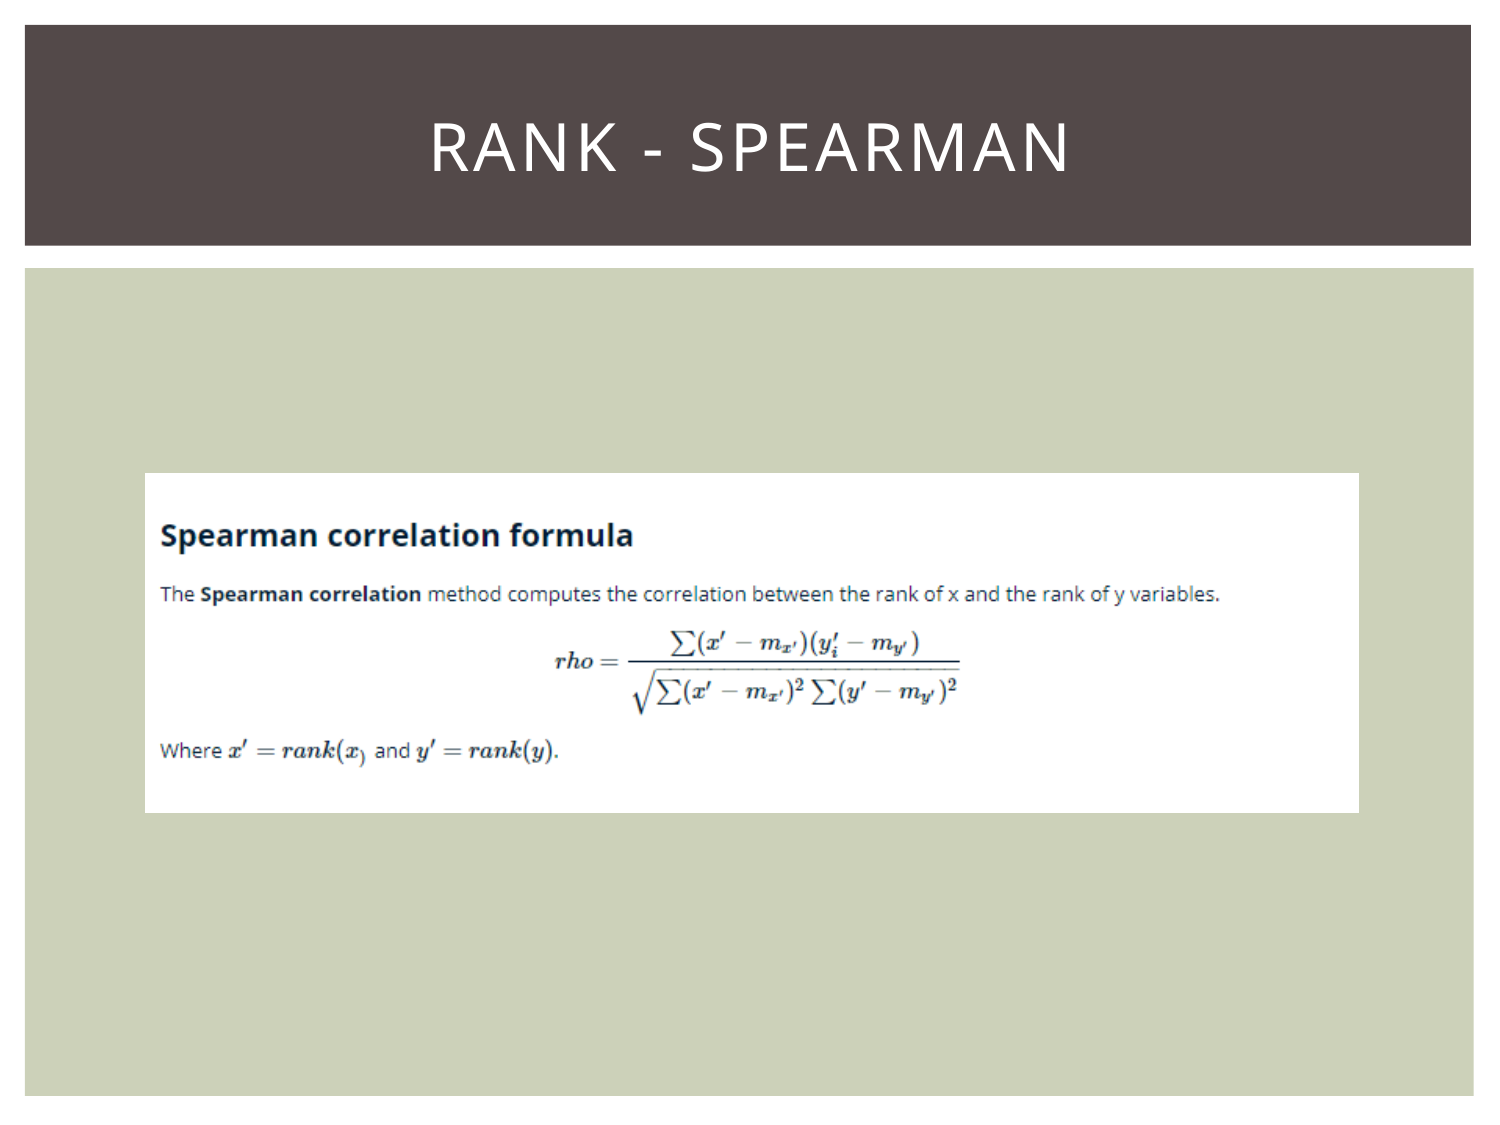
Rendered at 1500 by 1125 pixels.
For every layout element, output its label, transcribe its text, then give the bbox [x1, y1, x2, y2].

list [145, 473, 1359, 814]
title Rank - spearman [62, 58, 1438, 232]
